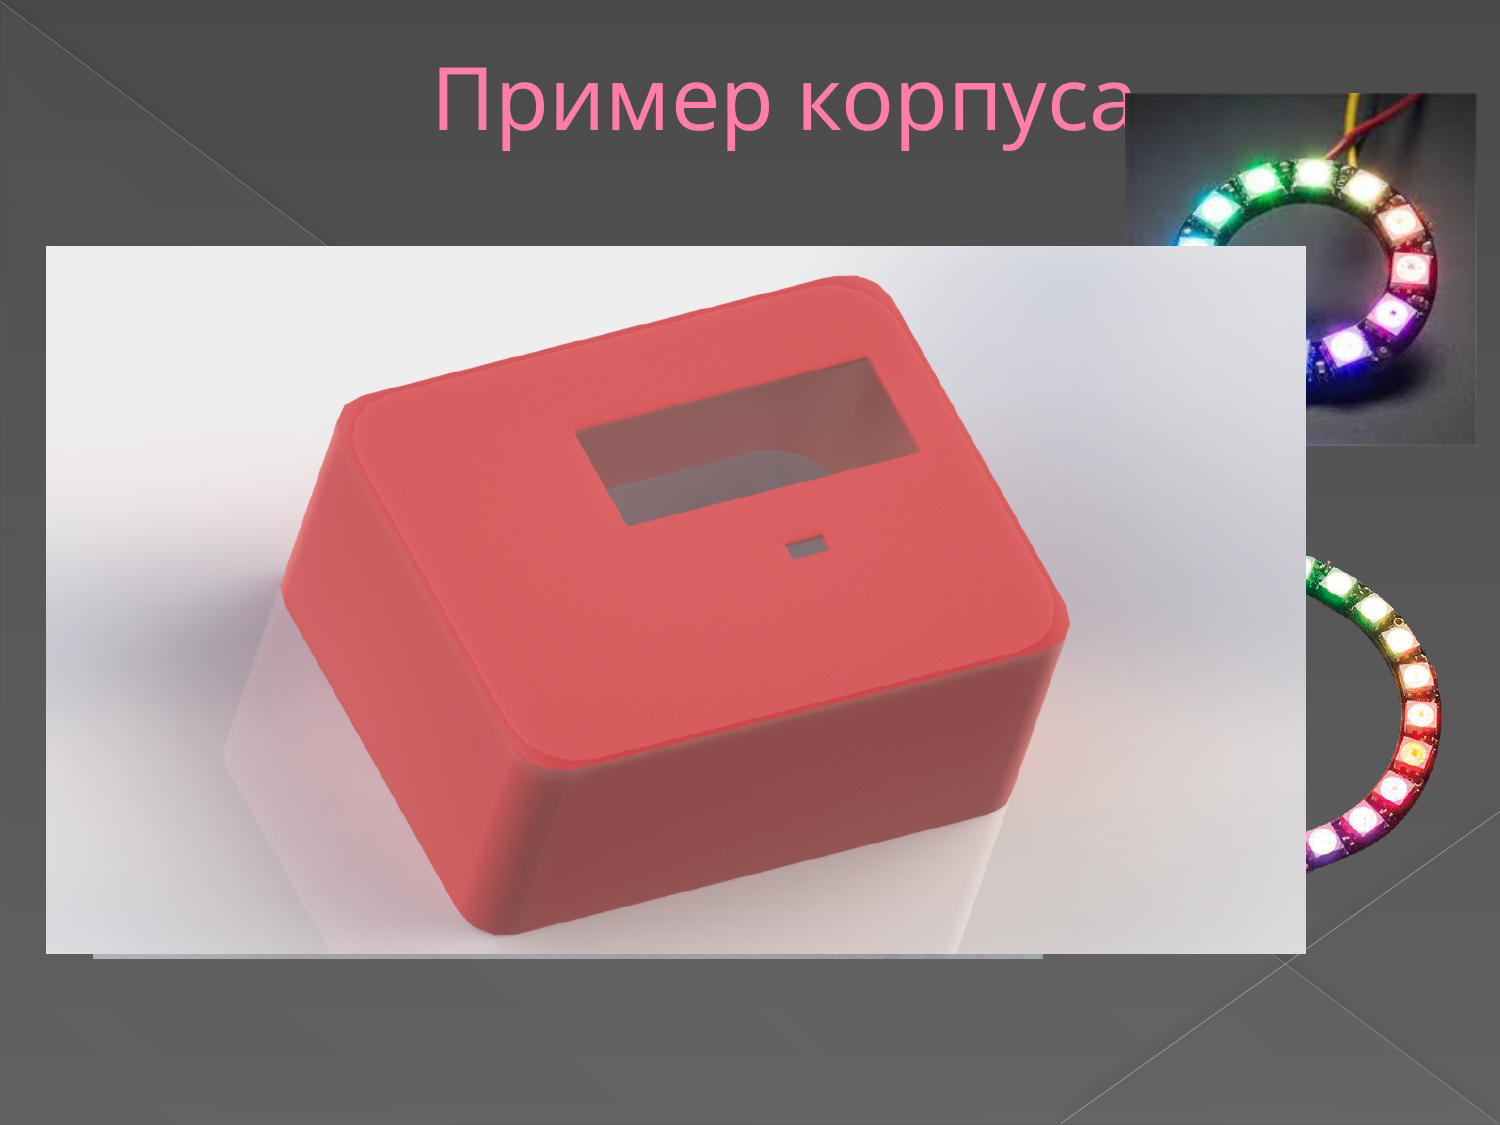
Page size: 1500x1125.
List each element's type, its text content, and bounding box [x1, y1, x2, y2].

title Пример корпуса [70, 23, 1421, 168]
picture [46, 93, 1477, 959]
